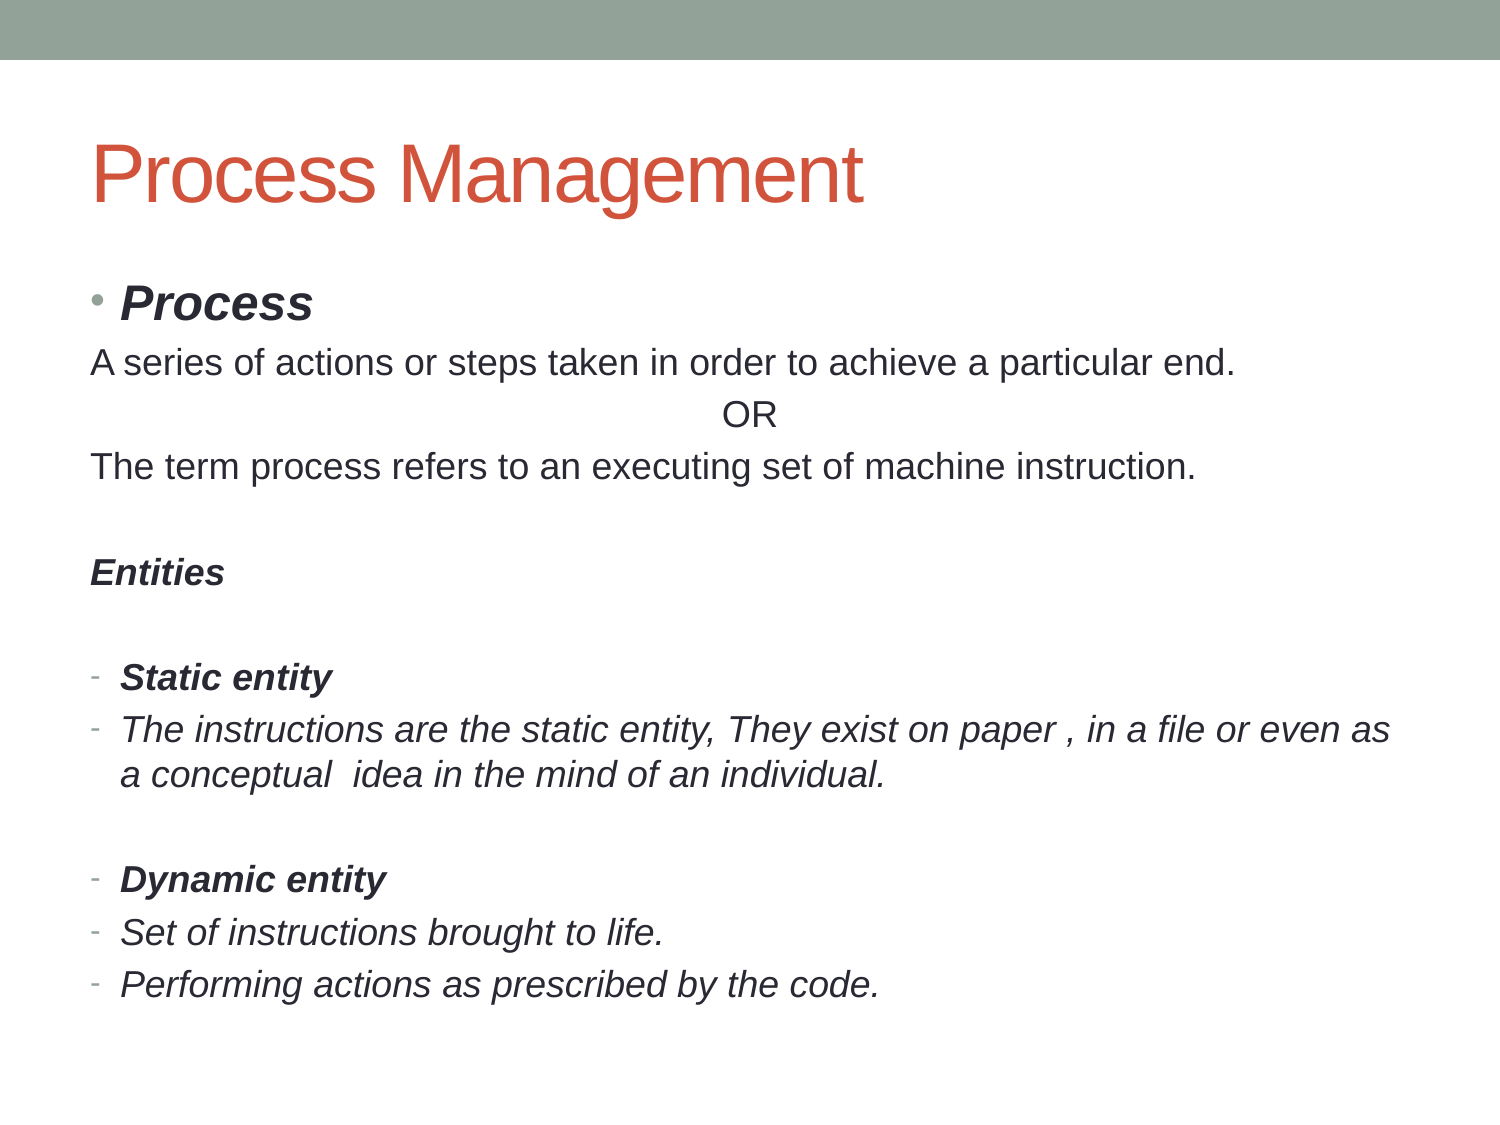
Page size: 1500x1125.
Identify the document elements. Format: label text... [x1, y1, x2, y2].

list Process A series of actions or steps taken in order to achieve a particular end. OR The term process refers to an executing set of machine instruction. Entities Static entity The instructions are the static entity, They exist on paper , in a file or even as a conceptual idea in the mind of an individual. Dynamic entity Set of instructions brought to life. Performing actions as prescribed by the code. [75, 262, 1425, 1063]
title Process Management [75, 87, 1425, 250]
